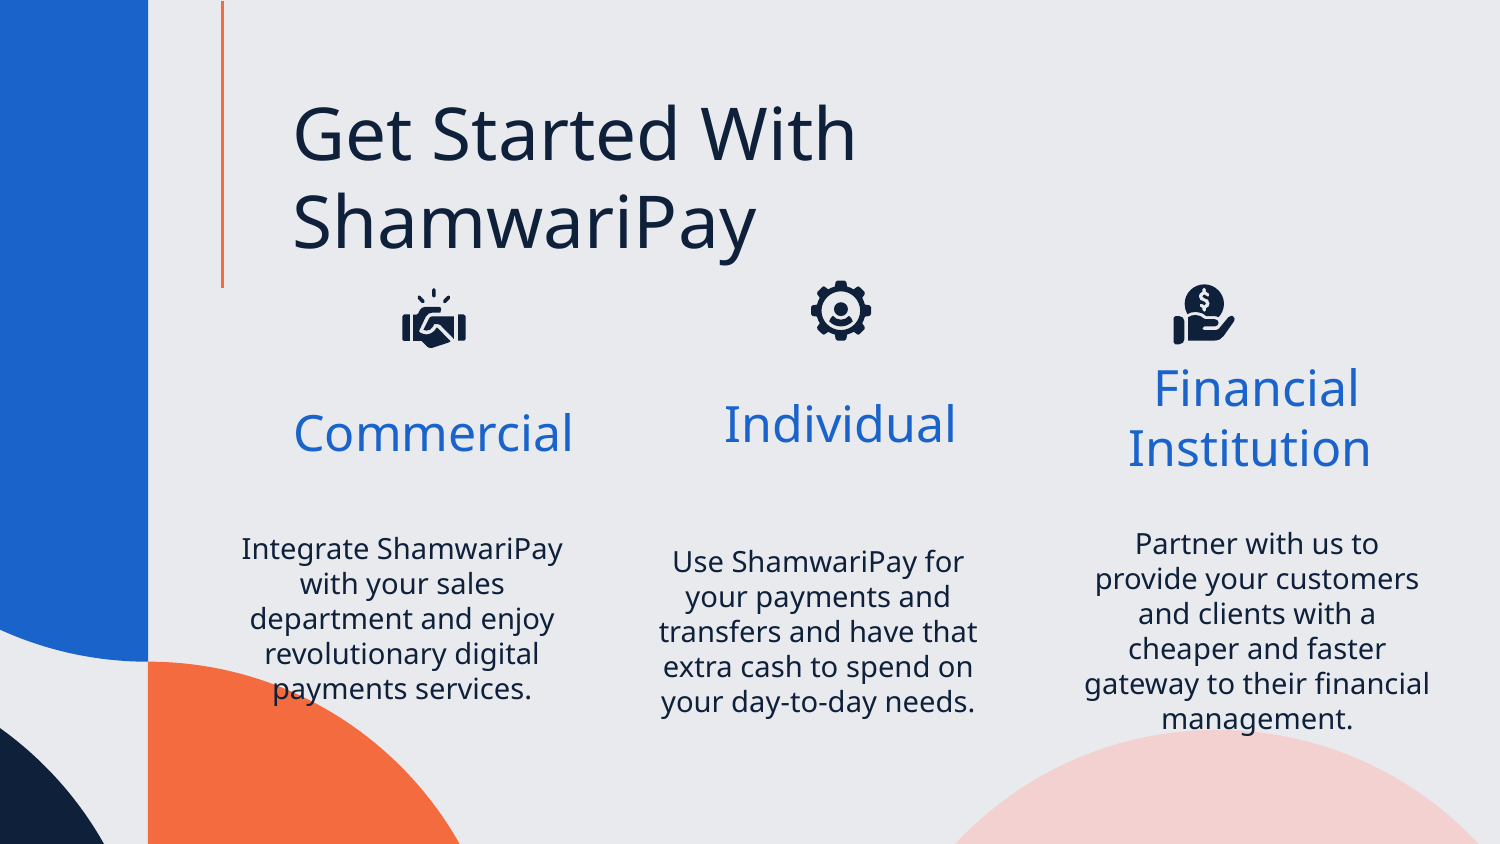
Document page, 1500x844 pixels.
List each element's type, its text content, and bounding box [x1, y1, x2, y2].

subtitle Integrate ShamwariPay with your sales department and enjoy revolutionary digital payments services. [208, 559, 596, 676]
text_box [402, 287, 466, 349]
title Commercial [240, 388, 628, 475]
title Get Started With ShamwariPay [277, 72, 1320, 274]
subtitle Partner with us to provide your customers and clients with a cheaper and faster gateway to their financial management. [1065, 572, 1450, 689]
title Individual [649, 379, 1014, 466]
subtitle Use ShamwariPay for your payments and transfers and have that extra cash to spend on your day-to-day needs. [626, 572, 1011, 689]
title Financial Institution [1014, 367, 1500, 466]
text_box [1173, 284, 1236, 345]
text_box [810, 280, 872, 341]
